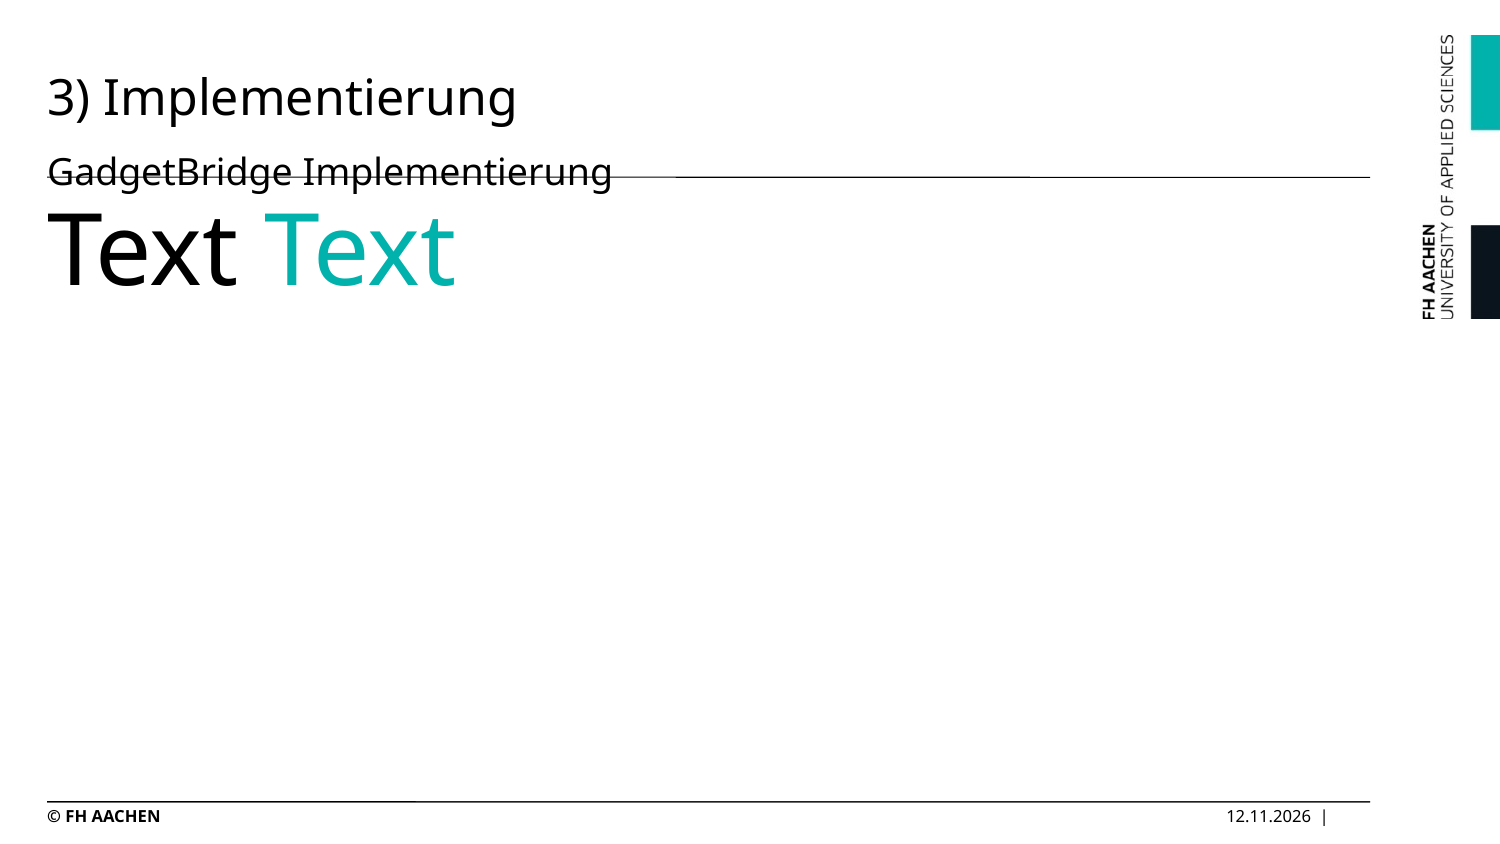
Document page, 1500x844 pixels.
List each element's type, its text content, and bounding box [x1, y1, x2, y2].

picture [1411, 35, 1500, 319]
footer © FH AACHEN [47, 806, 988, 822]
list Text Text [47, 185, 1370, 844]
slide_number [1319, 806, 1369, 822]
title 3) Implementierung GadgetBridge Implementierung [47, 35, 1370, 154]
slide_number | [1199, 806, 1319, 822]
